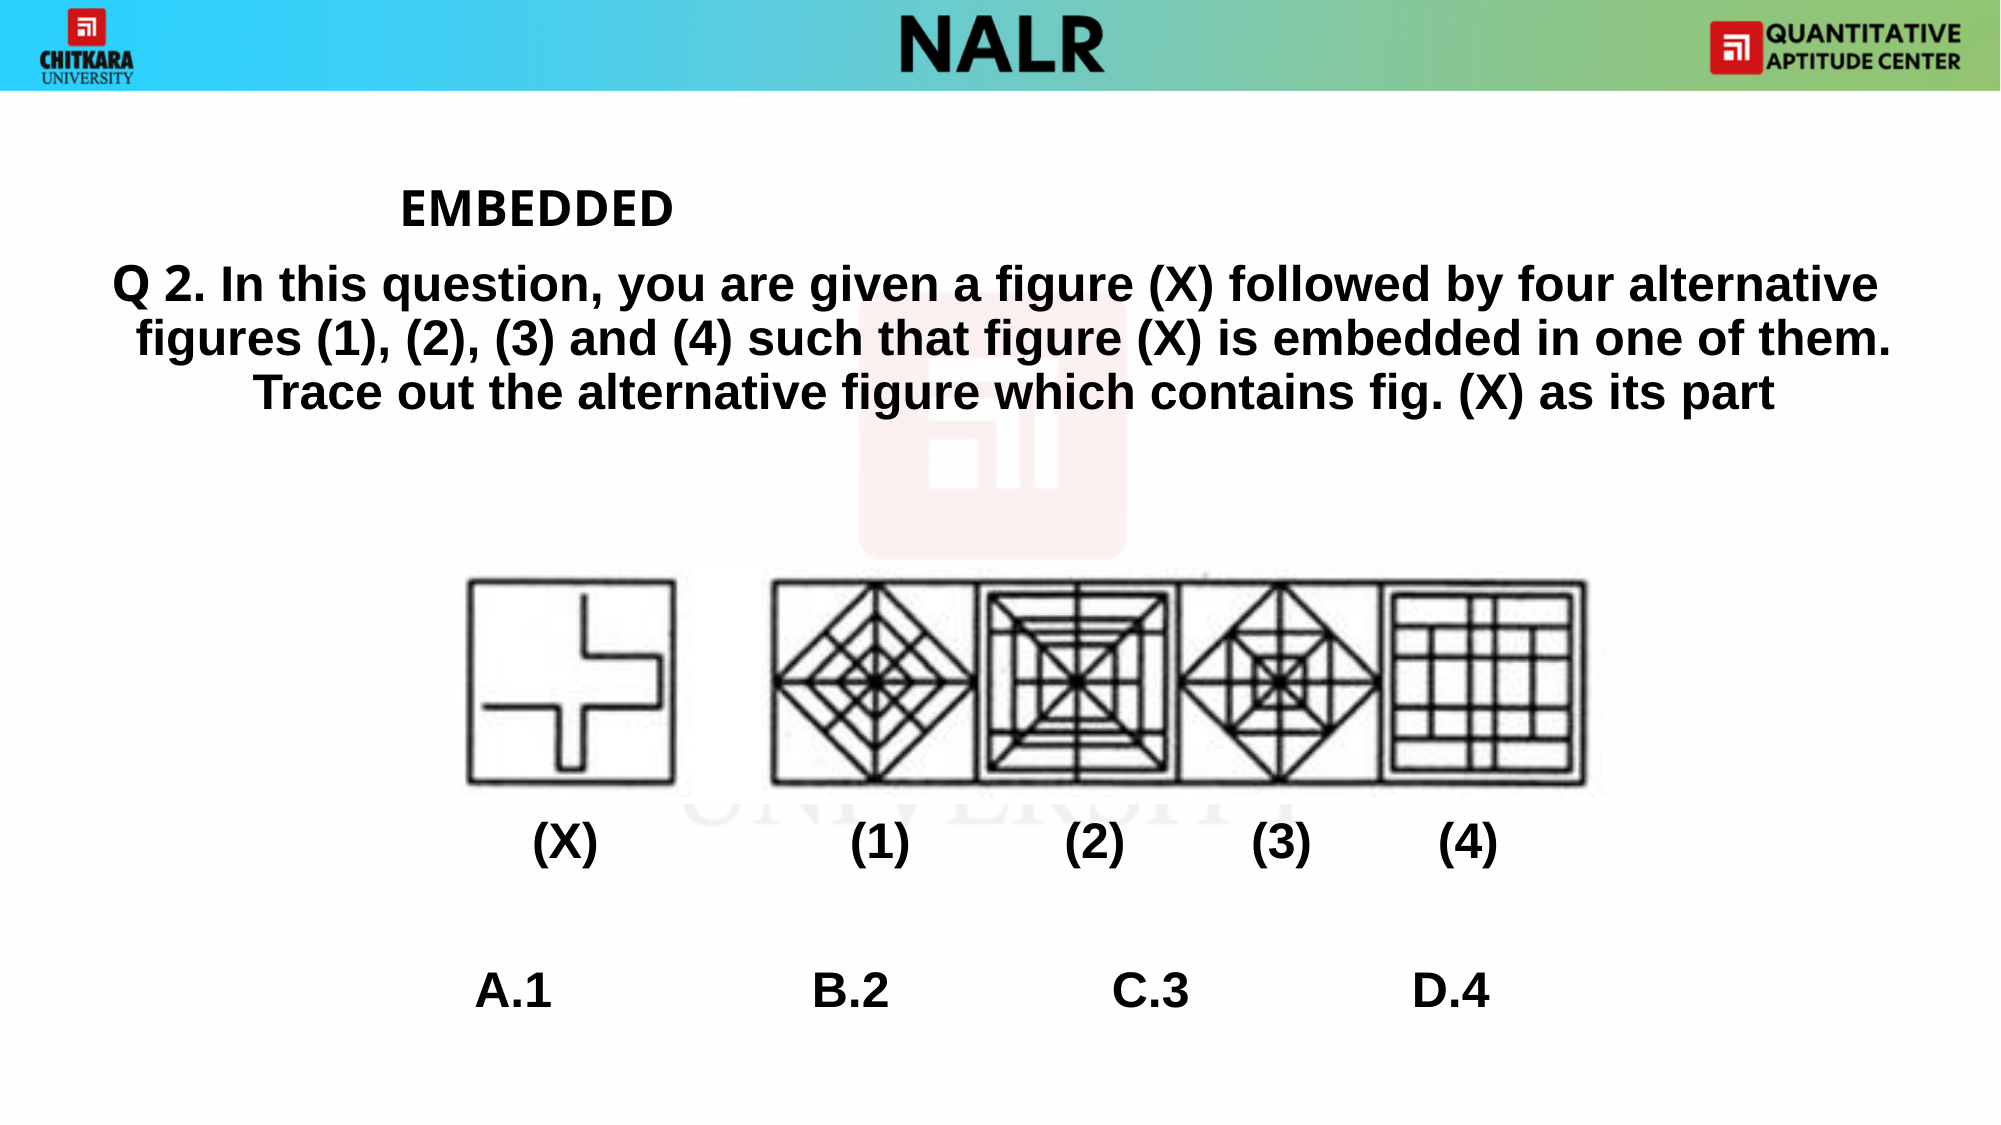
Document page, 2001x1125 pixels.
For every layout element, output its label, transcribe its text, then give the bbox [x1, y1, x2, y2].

list EMBEDDED Q 2. In this question, you are given a figure (X) followed by four alternative figures (1), (2), (3) and (4) such that figure (X) is embedded in one of them. Trace out the alternative figure which contains fig. (X) as its part (X) (1) (2) (3) (4) A.1 B.2 C.3 D.4 [33, 175, 1959, 1053]
picture [0, 0, 2001, 1125]
title [41, 31, 1959, 142]
